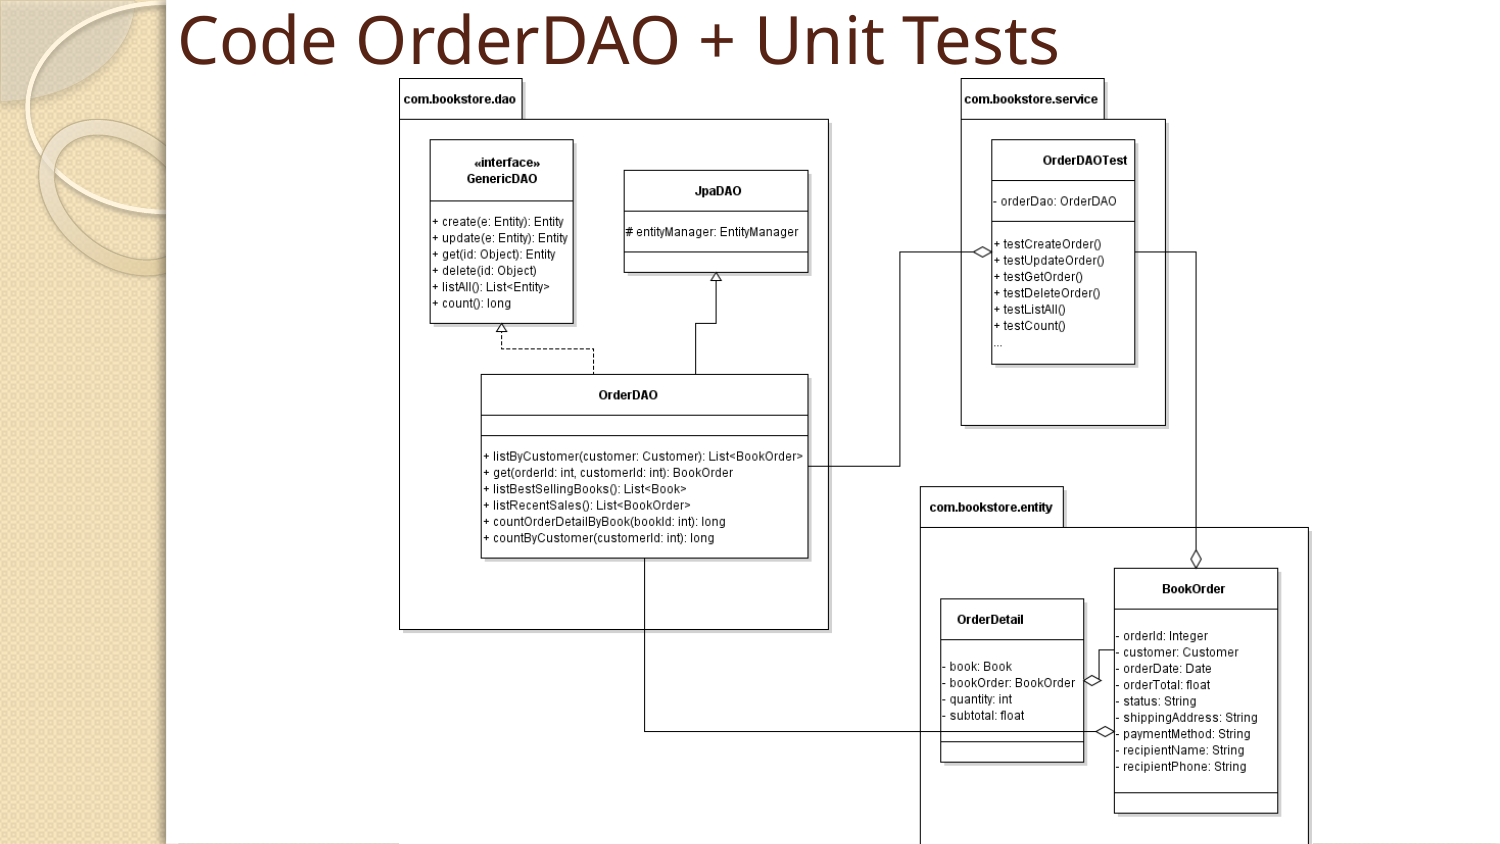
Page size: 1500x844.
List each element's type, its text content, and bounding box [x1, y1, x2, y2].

title Code OrderDAO + Unit Tests [162, 0, 1393, 75]
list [399, 78, 1313, 844]
